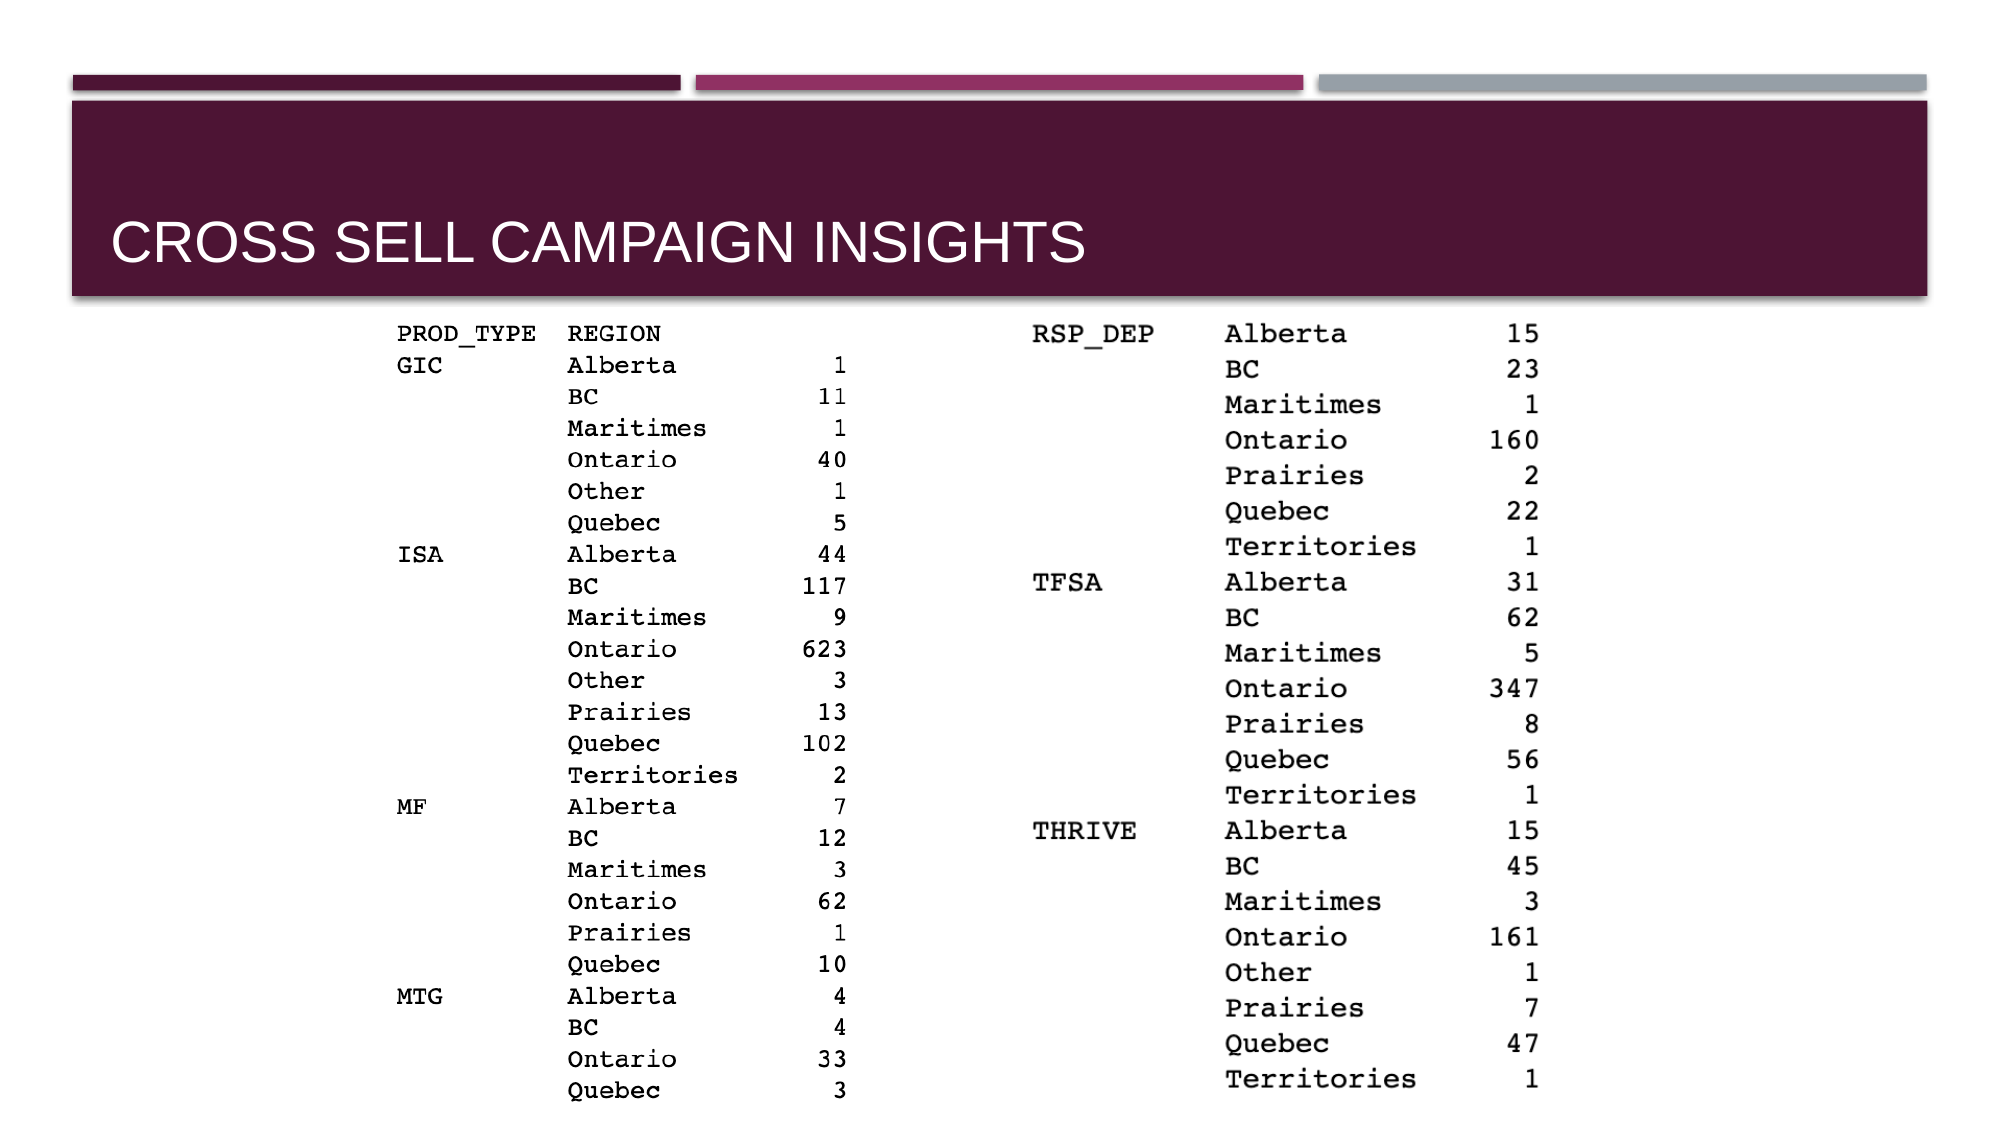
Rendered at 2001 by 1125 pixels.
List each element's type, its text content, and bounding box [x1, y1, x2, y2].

title Cross Sell Campaign Insights [95, 115, 1905, 282]
picture [387, 313, 867, 1107]
picture [1021, 313, 1575, 1098]
